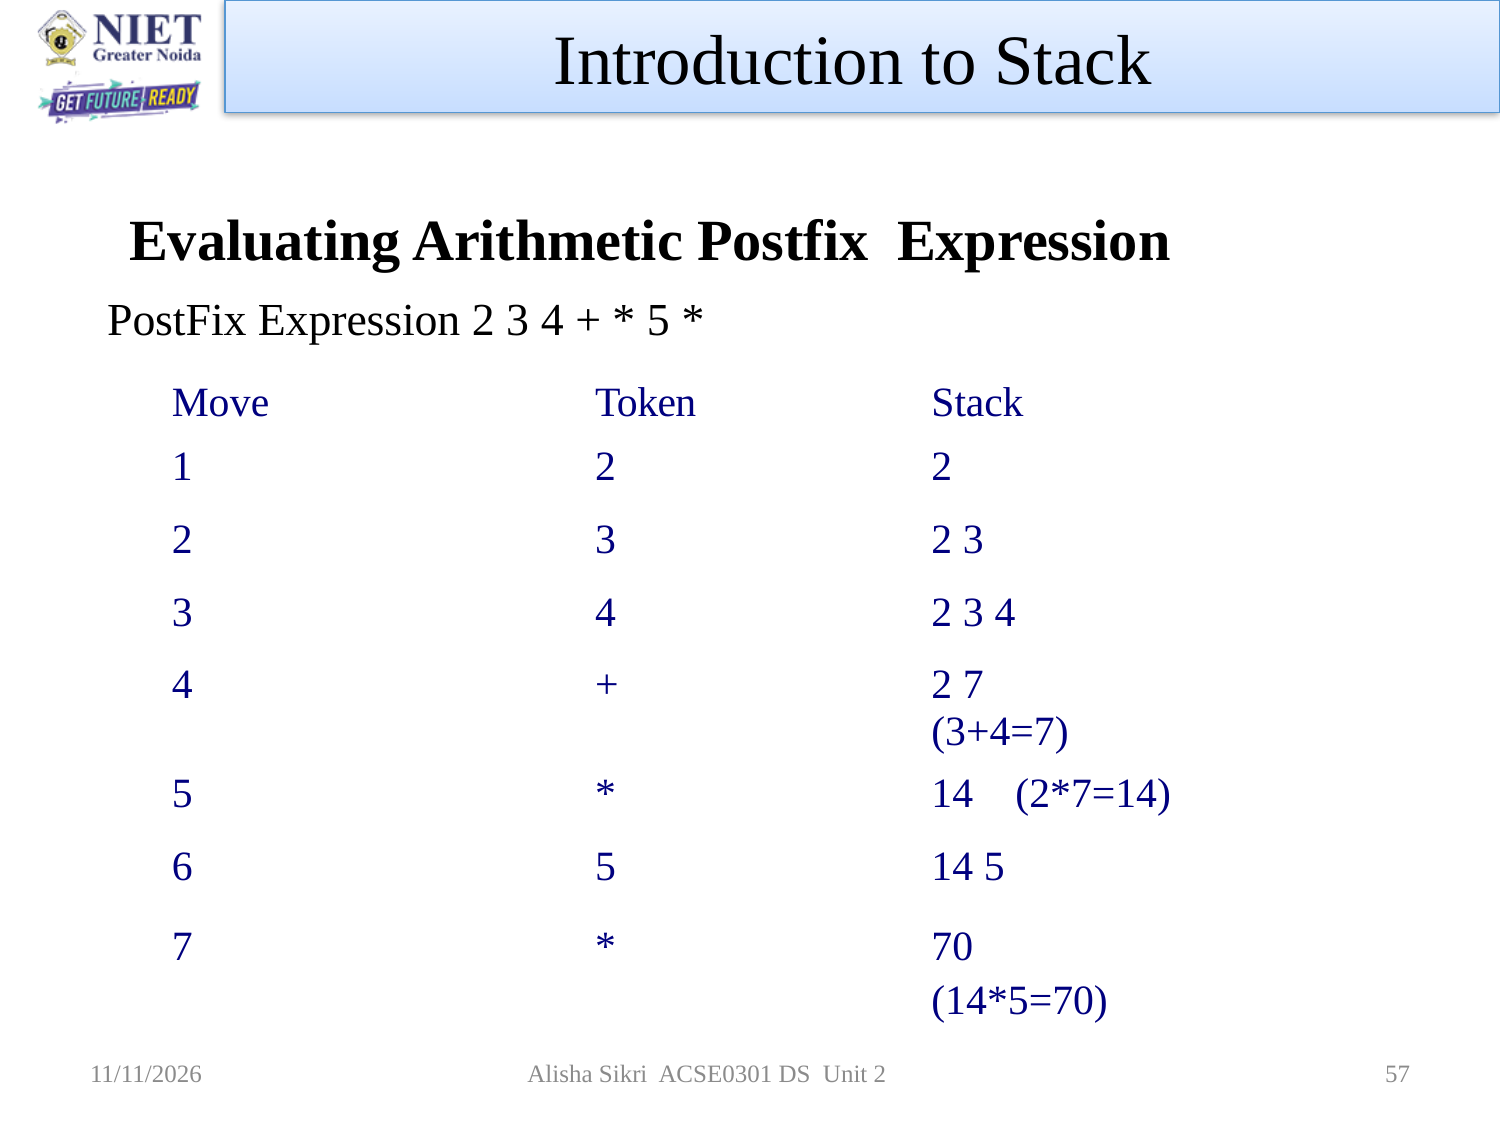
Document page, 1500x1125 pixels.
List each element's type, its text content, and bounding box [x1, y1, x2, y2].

table_header Move [167, 375, 424, 435]
table_cell * [424, 907, 801, 1023]
table_cell 7 [167, 907, 424, 1023]
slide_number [75, 1042, 425, 1103]
table_cell 2 3 [801, 507, 1178, 580]
text_box PostFix Expression 2 3 4 + * 5 * [105, 288, 750, 346]
table_cell * [424, 762, 801, 835]
picture [0, 0, 238, 135]
table_cell 3 [424, 507, 801, 580]
table_cell 5 [424, 835, 801, 907]
table_header Token [424, 375, 801, 435]
table_cell 4 [167, 653, 424, 762]
table_cell 14 5 [801, 835, 1178, 907]
table_cell 6 [167, 835, 424, 907]
table_cell + [424, 653, 801, 762]
slide_number 57 [1074, 1042, 1425, 1103]
table_cell 70 (14*5=70) [801, 907, 1178, 1023]
table_cell 2 7 (3+4=7) [801, 653, 1178, 762]
table_cell 2 [801, 435, 1178, 507]
table_cell 5 [167, 762, 424, 835]
text_box Introduction to Stack [238, 0, 1500, 113]
table_cell 4 [424, 580, 801, 653]
table_cell 2 [424, 435, 801, 507]
table_cell 1 [167, 435, 424, 507]
table_cell 3 [167, 580, 424, 653]
table_cell 2 [167, 507, 424, 580]
table_header Stack [801, 375, 1178, 435]
title Evaluating Arithmetic Postfix Expression [37, 120, 1262, 320]
table_cell 2 3 4 [801, 580, 1178, 653]
footer Alisha Sikri ACSE0301 DS Unit 2 [512, 1042, 988, 1103]
table_cell 14 (2*7=14) [801, 762, 1178, 835]
